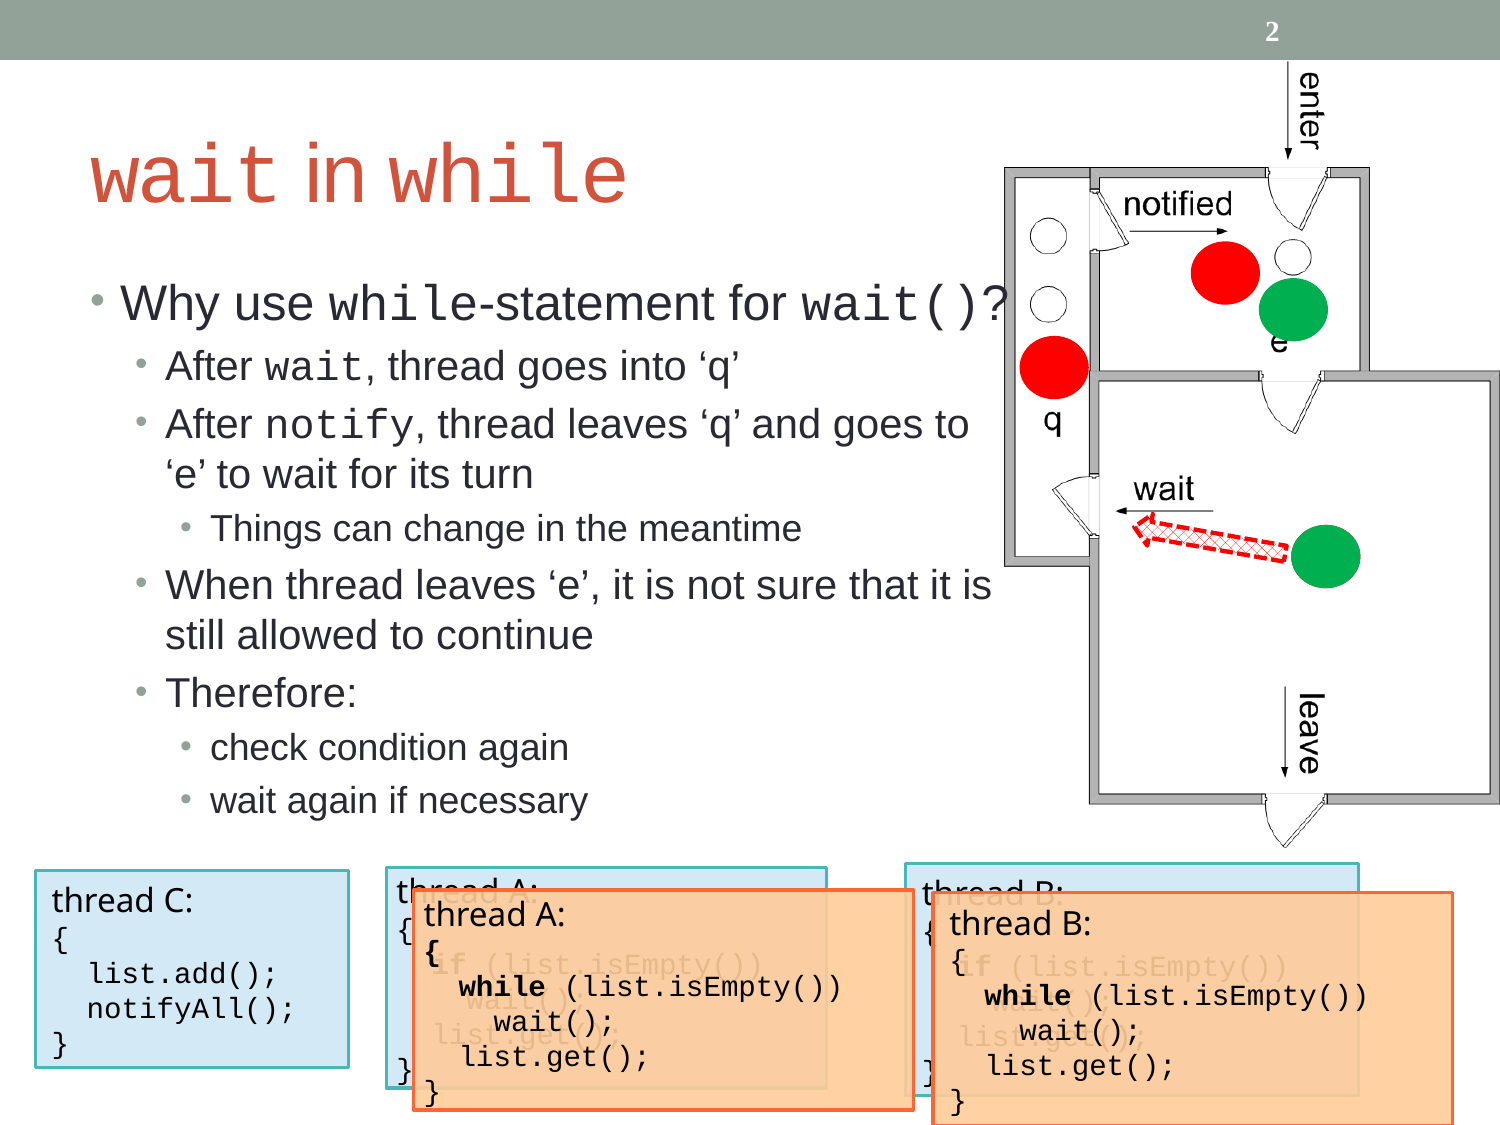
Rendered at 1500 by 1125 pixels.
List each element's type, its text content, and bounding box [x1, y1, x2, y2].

title wait in while [75, 67, 1001, 262]
text_box thread A: { while (list.isEmpty()) wait(); list.get(); } [413, 889, 914, 1111]
slide_number 2 [1250, 3, 1425, 57]
text_box thread A: { if (list.isEmpty()) wait(); list.get(); } [386, 867, 827, 1089]
text_box thread B: { while (list.isEmpty()) wait(); list.get(); } [933, 892, 1453, 1125]
list Why use while-statement for wait()? After wait, thread goes into ‘q’ After notify, thread leaves ‘q’ and goes to ‘e’ to wait for its turn Things can change in the meantime When thread leaves ‘e’, it is not sure that it is still allowed to continue Therefore: check condition again wait again if necessary [75, 262, 1034, 1063]
picture [1004, 60, 1500, 848]
text_box thread B: { if (list.isEmpty()) wait(); list.get(); } [905, 863, 1359, 1096]
text_box thread C: { list.add(); notifyAll(); } [35, 870, 349, 1068]
